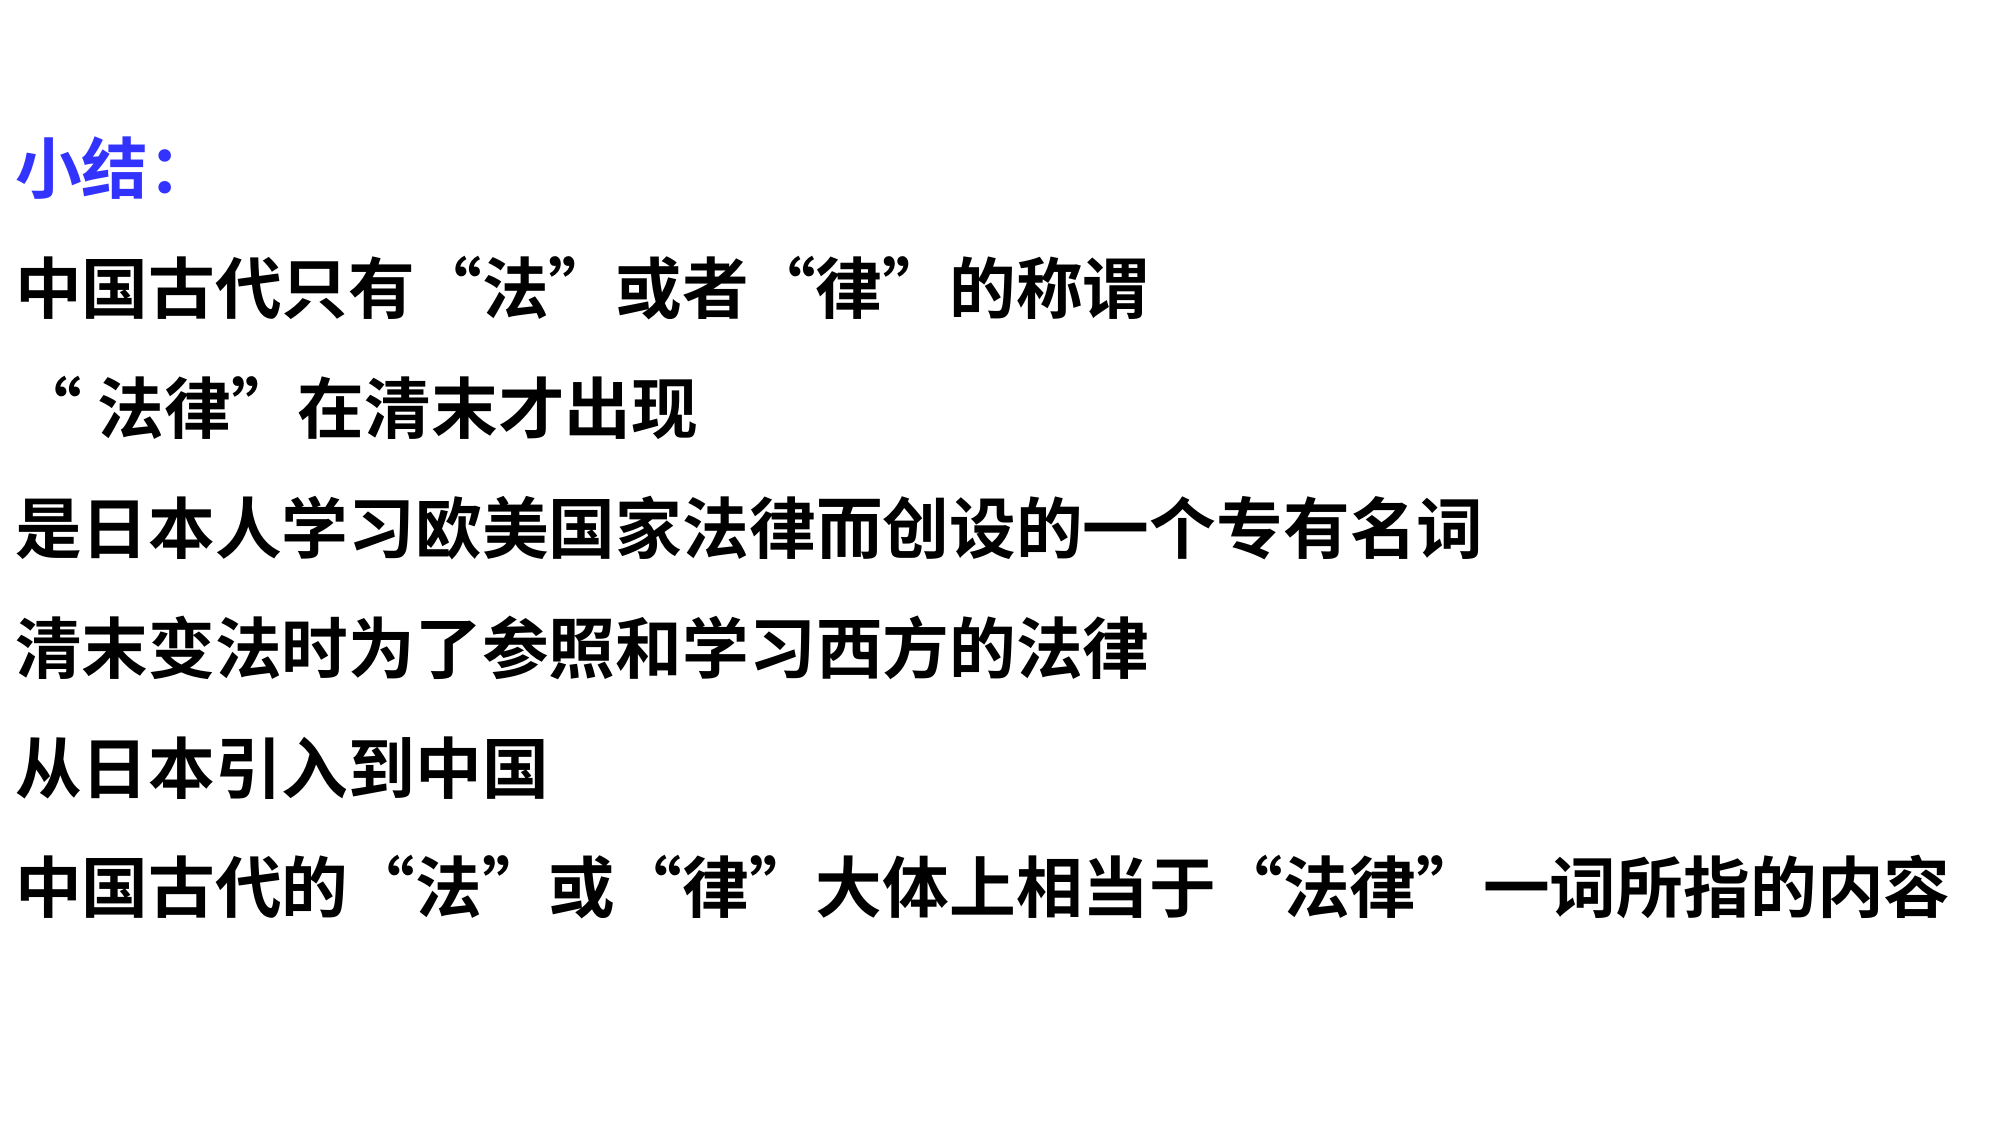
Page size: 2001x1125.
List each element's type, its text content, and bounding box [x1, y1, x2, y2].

list 小结： 中国古代只有“法”或者“律”的称谓 “法律”在清末才出现 是日本人学习欧美国家法律而创设的一个专有名词 清末变法时为了参照和学习西方的法律 从日本引入到中国 中国古代的“法”或“律”大体上相当于“法律”一词所指的内容 [0, 79, 1986, 992]
